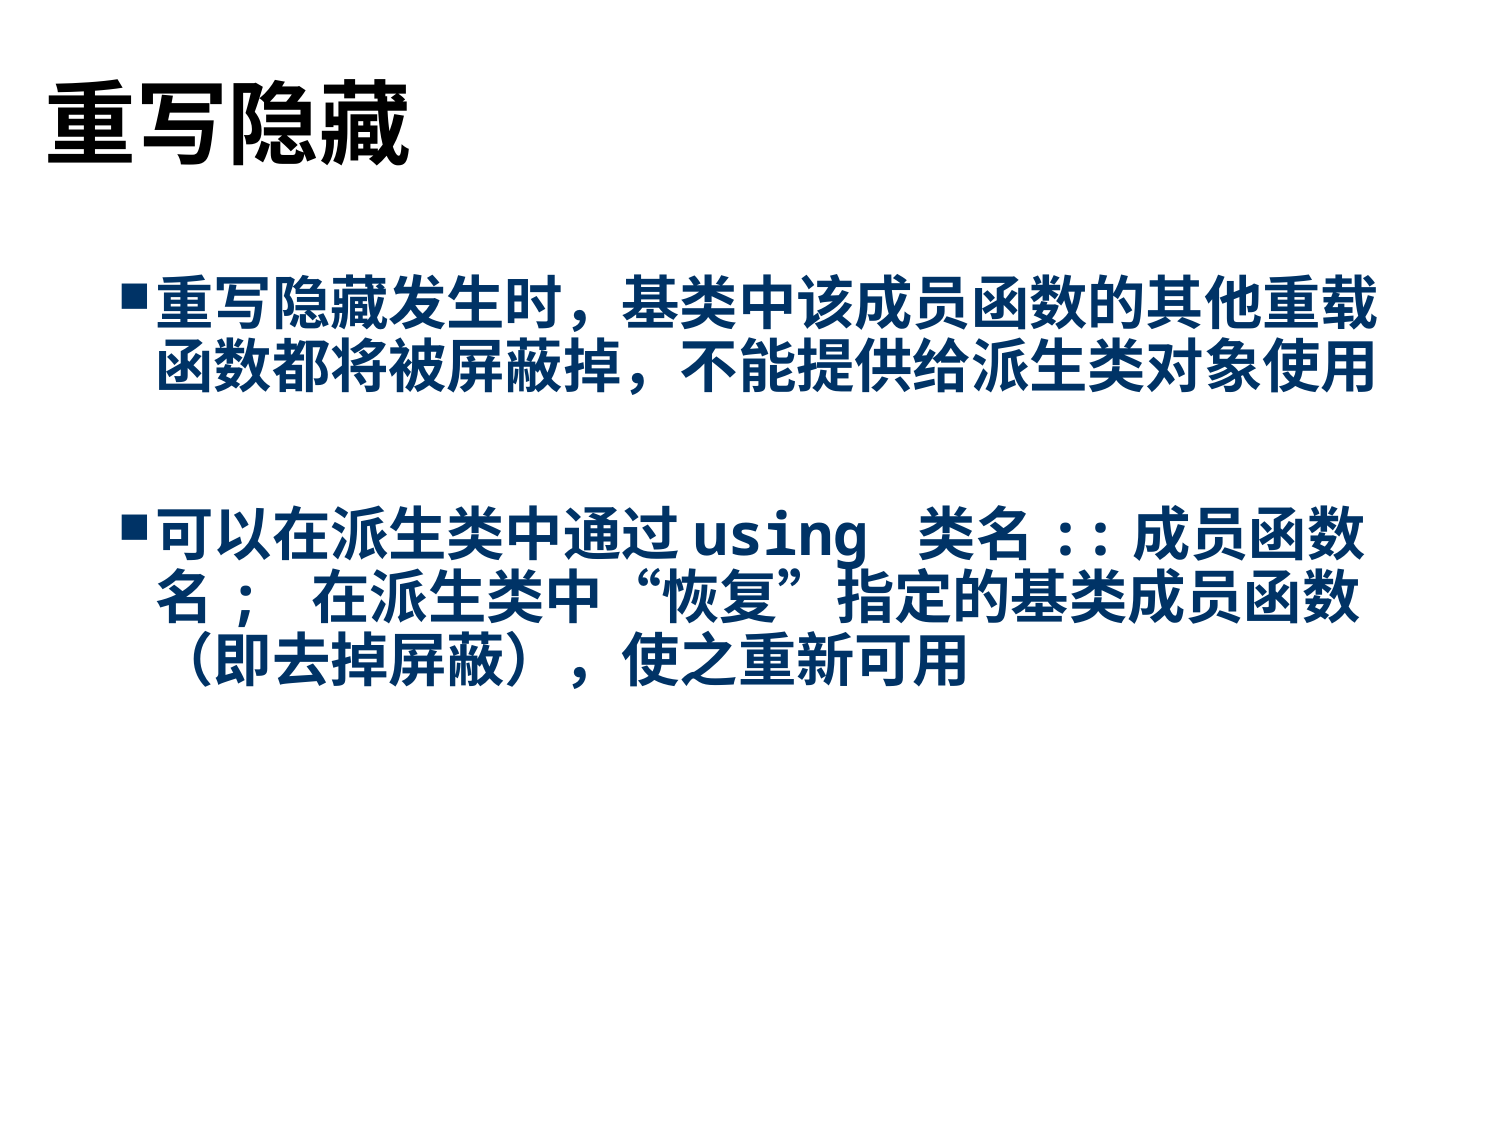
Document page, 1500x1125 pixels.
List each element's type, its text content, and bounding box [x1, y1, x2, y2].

title 重写隐藏 [29, 19, 1324, 237]
list 重写隐藏发生时，基类中该成员函数的其他重载函数都将被屏蔽掉，不能提供给派生类对象使用 可以在派生类中通过using 类名::成员函数名; 在派生类中“恢复”指定的基类成员函数（即去掉屏蔽），使之重新可用 [103, 267, 1424, 1047]
